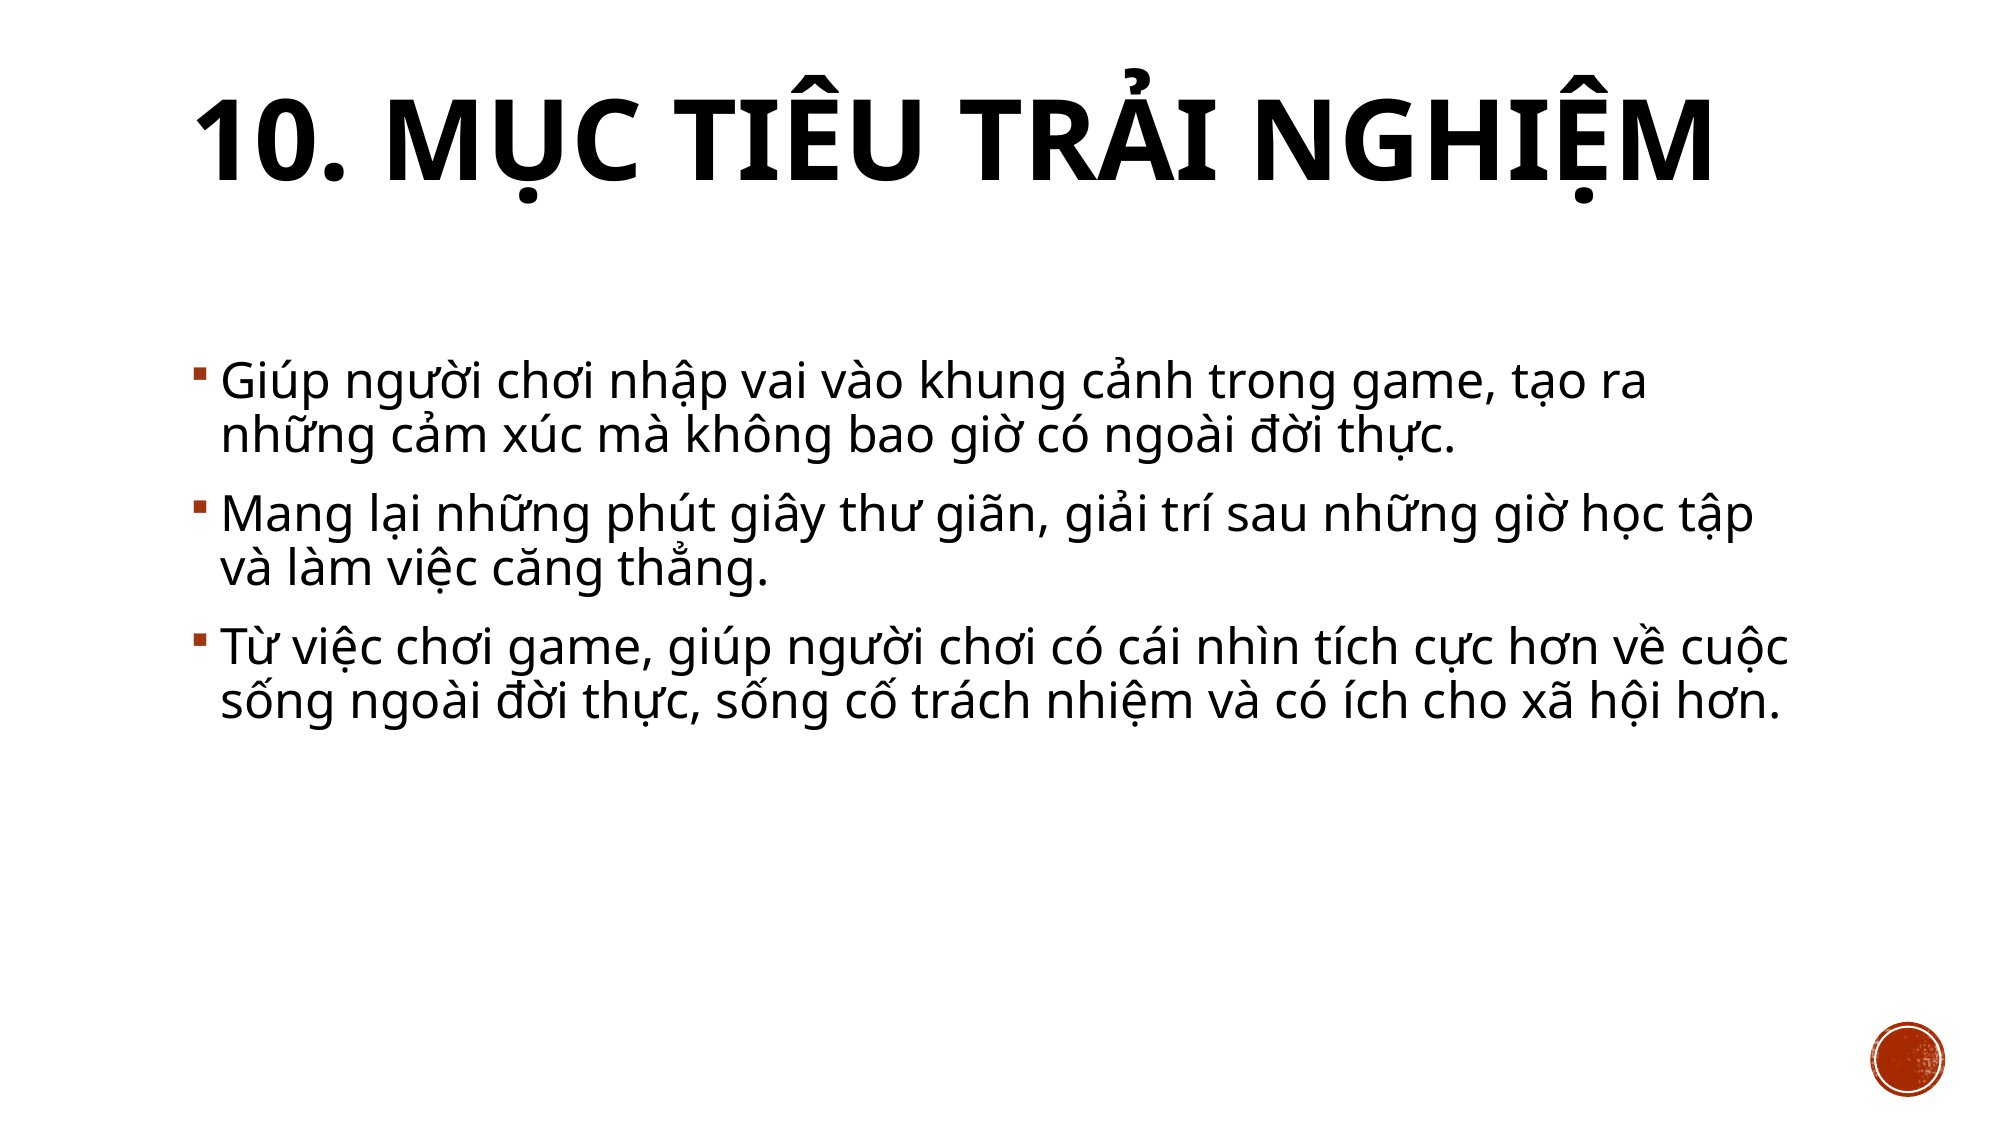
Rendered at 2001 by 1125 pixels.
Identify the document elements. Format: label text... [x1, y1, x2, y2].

list Giúp người chơi nhập vai vào khung cảnh trong game, tạo ra những cảm xúc mà không bao giờ có ngoài đời thực. Mang lại những phút giây thư giãn, giải trí sau những giờ học tập và làm việc căng thẳng. Từ việc chơi game, giúp người chơi có cái nhìn tích cực hơn về cuộc sống ngoài đời thực, sống cố trách nhiệm và có ích cho xã hội hơn. [175, 348, 1826, 1013]
title 10. Mục tiêu trải nghiệm [175, 79, 1826, 344]
